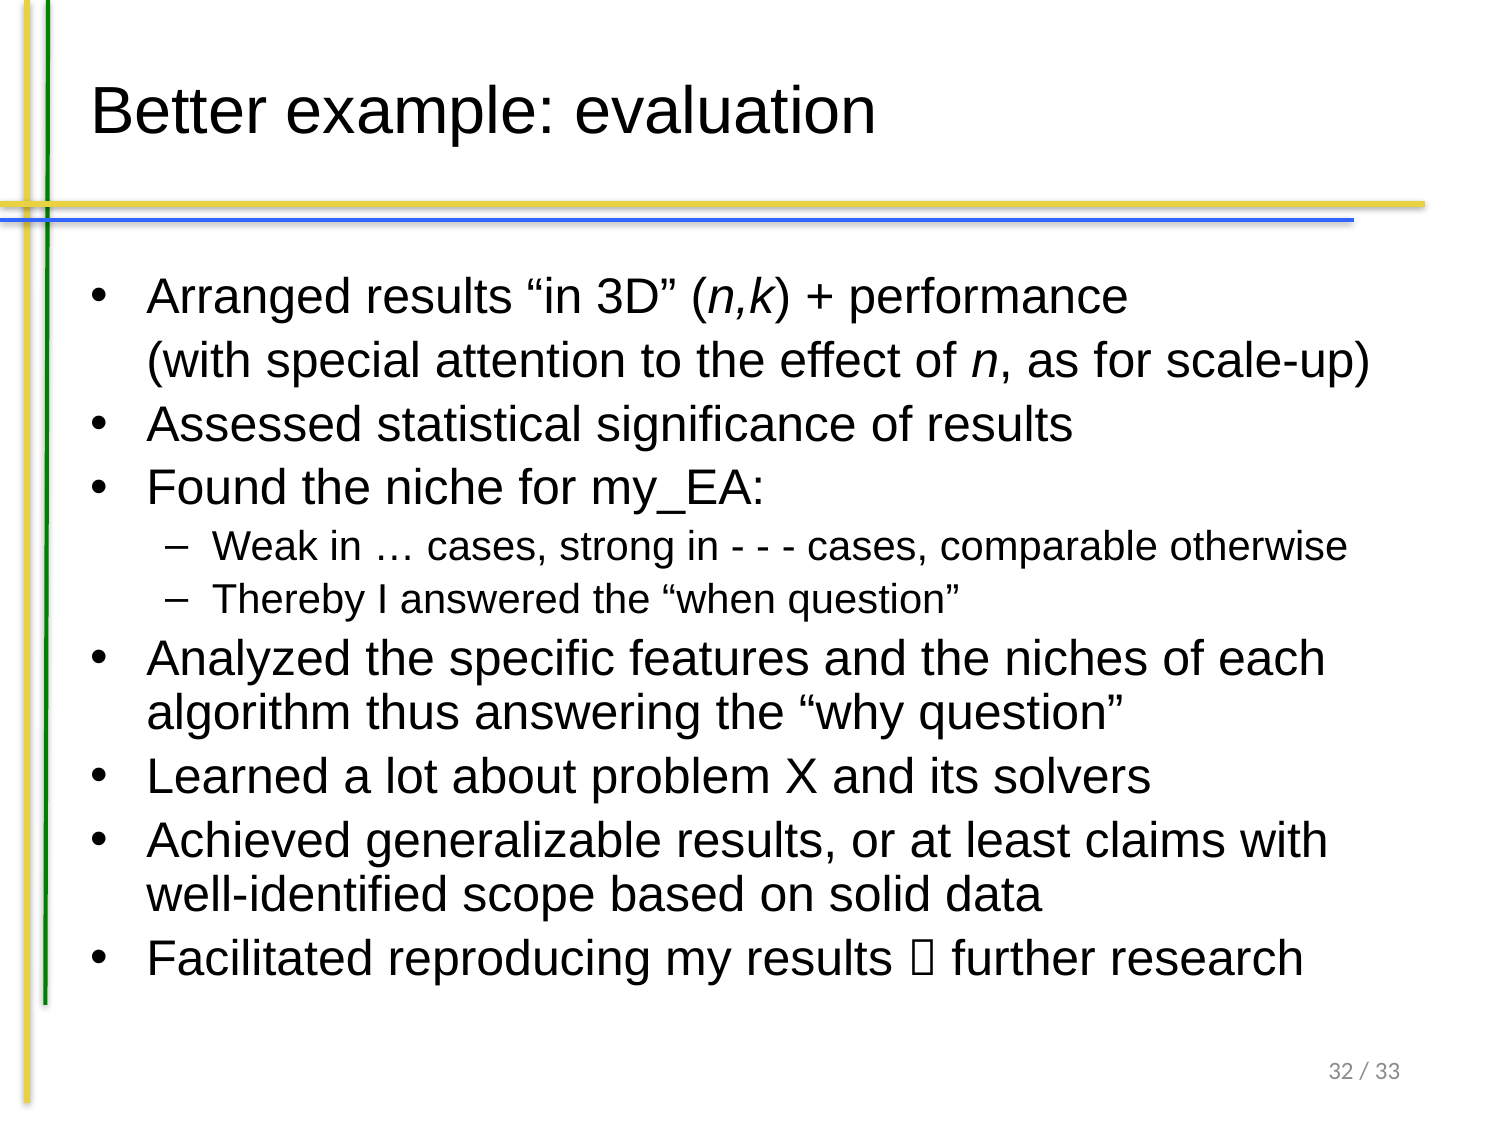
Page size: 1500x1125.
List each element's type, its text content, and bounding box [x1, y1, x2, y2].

list Arranged results “in 3D” (n,k) + performance (with special attention to the effect of n, as for scale-up) Assessed statistical significance of results Found the niche for my_EA: Weak in … cases, strong in - - - cases, comparable otherwise Thereby I answered the “when question” Analyzed the specific features and the niches of each algorithm thus answering the “why question” Learned a lot about problem X and its solvers Achieved generalizable results, or at least claims with well-identified scope based on solid data Facilitated reproducing my results  further research [75, 262, 1425, 1005]
slide_number 32 / 33 [1260, 1028, 1416, 1111]
title Better example: evaluation [75, 12, 1425, 201]
